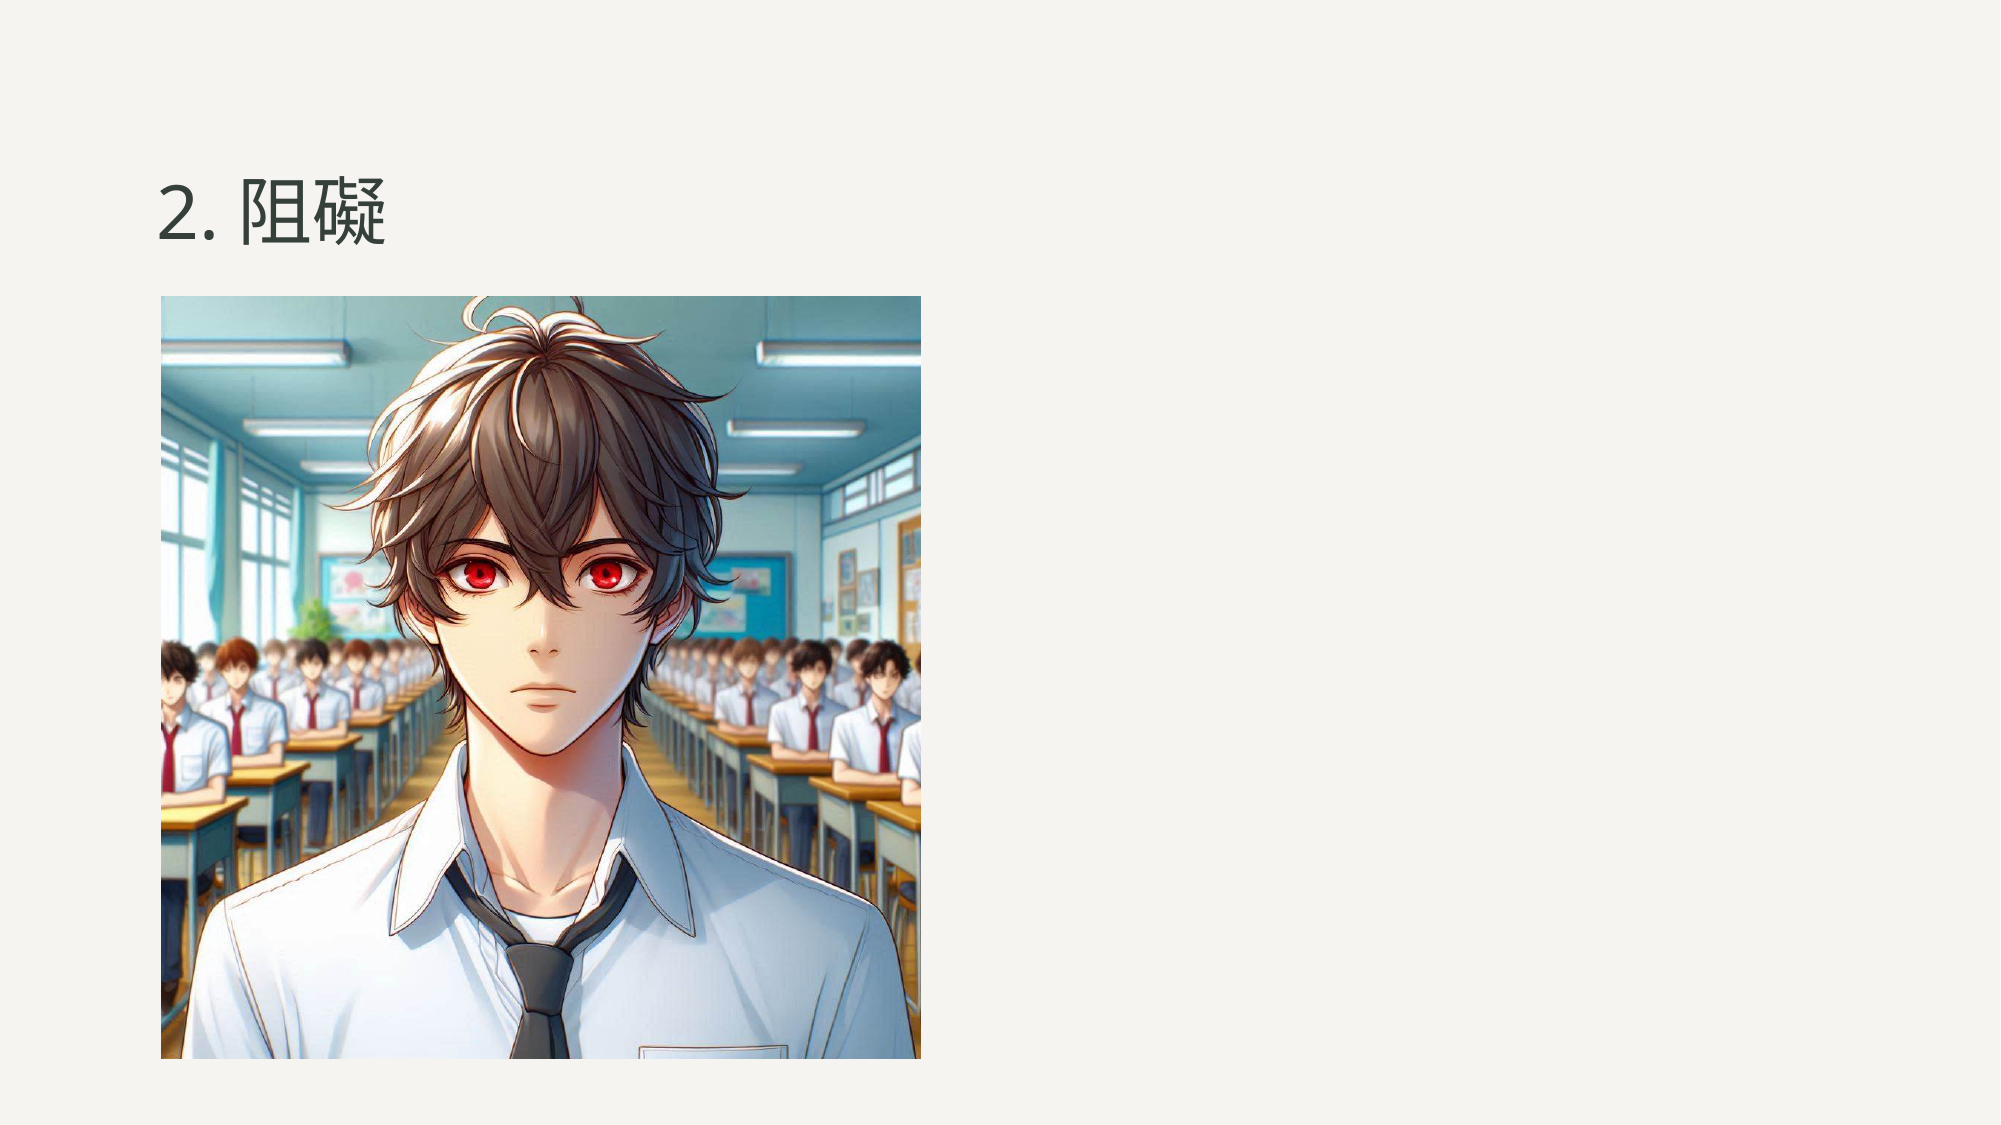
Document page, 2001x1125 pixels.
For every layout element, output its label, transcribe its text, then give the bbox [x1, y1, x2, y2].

title 2.阻礙 [0, 0, 1022, 263]
picture [160, 295, 922, 1059]
